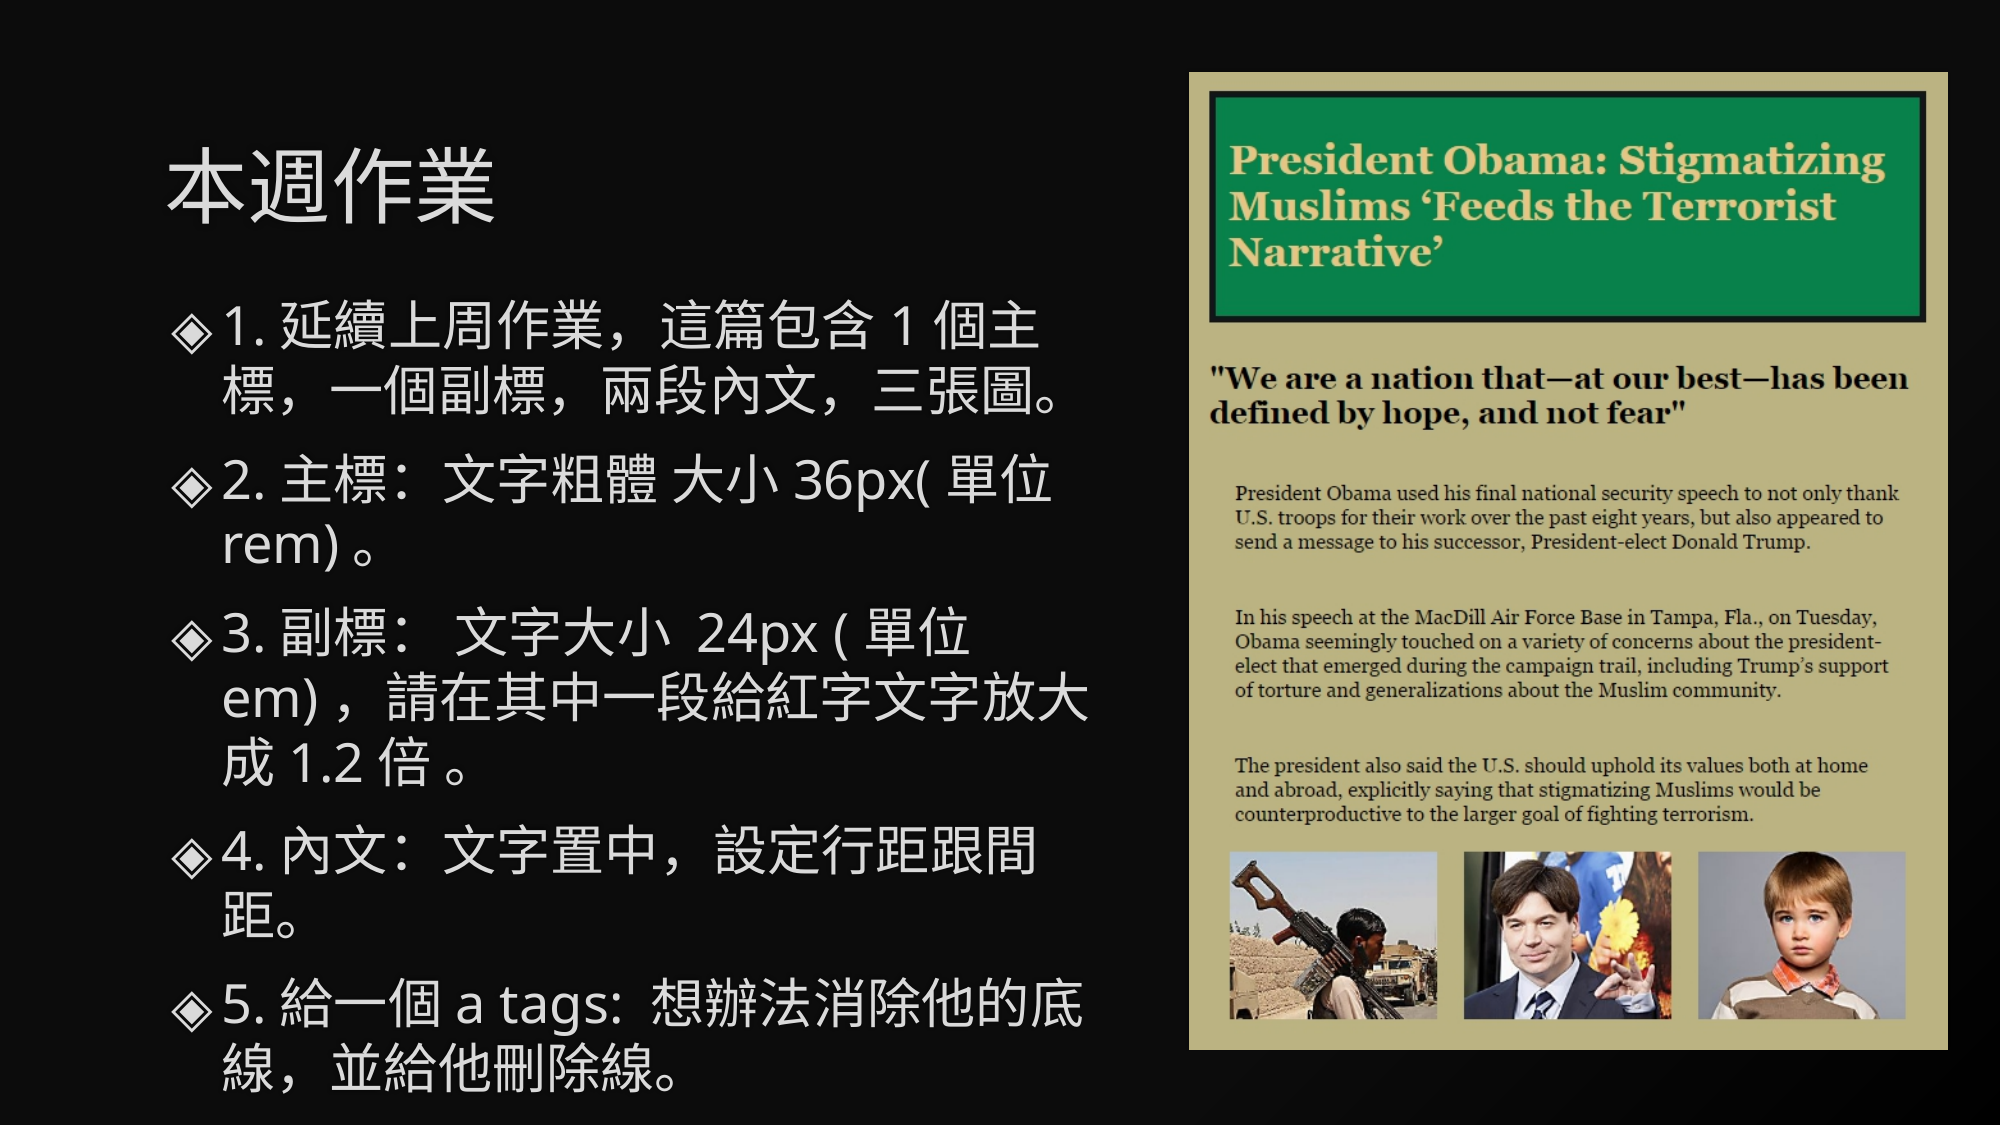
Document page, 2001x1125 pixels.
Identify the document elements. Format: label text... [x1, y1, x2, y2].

picture [1189, 72, 1948, 1051]
list 1.延續上周作業，這篇包含1個主標，一個副標，兩段內文，三張圖。 2.主標：文字粗體 大小36px(單位rem)。 3.副標： 文字大小 24px (單位em)，請在其中一段給紅字文字放大成1.2倍 。 4.內文：文字置中，設定行距跟間距。 5.給一個a tags: 想辦法消除他的底線，並給他刪除線。 6.三張圖片使用”%”排版，給他框線。 [149, 284, 1154, 1050]
title 本週作業 [149, 99, 1184, 260]
